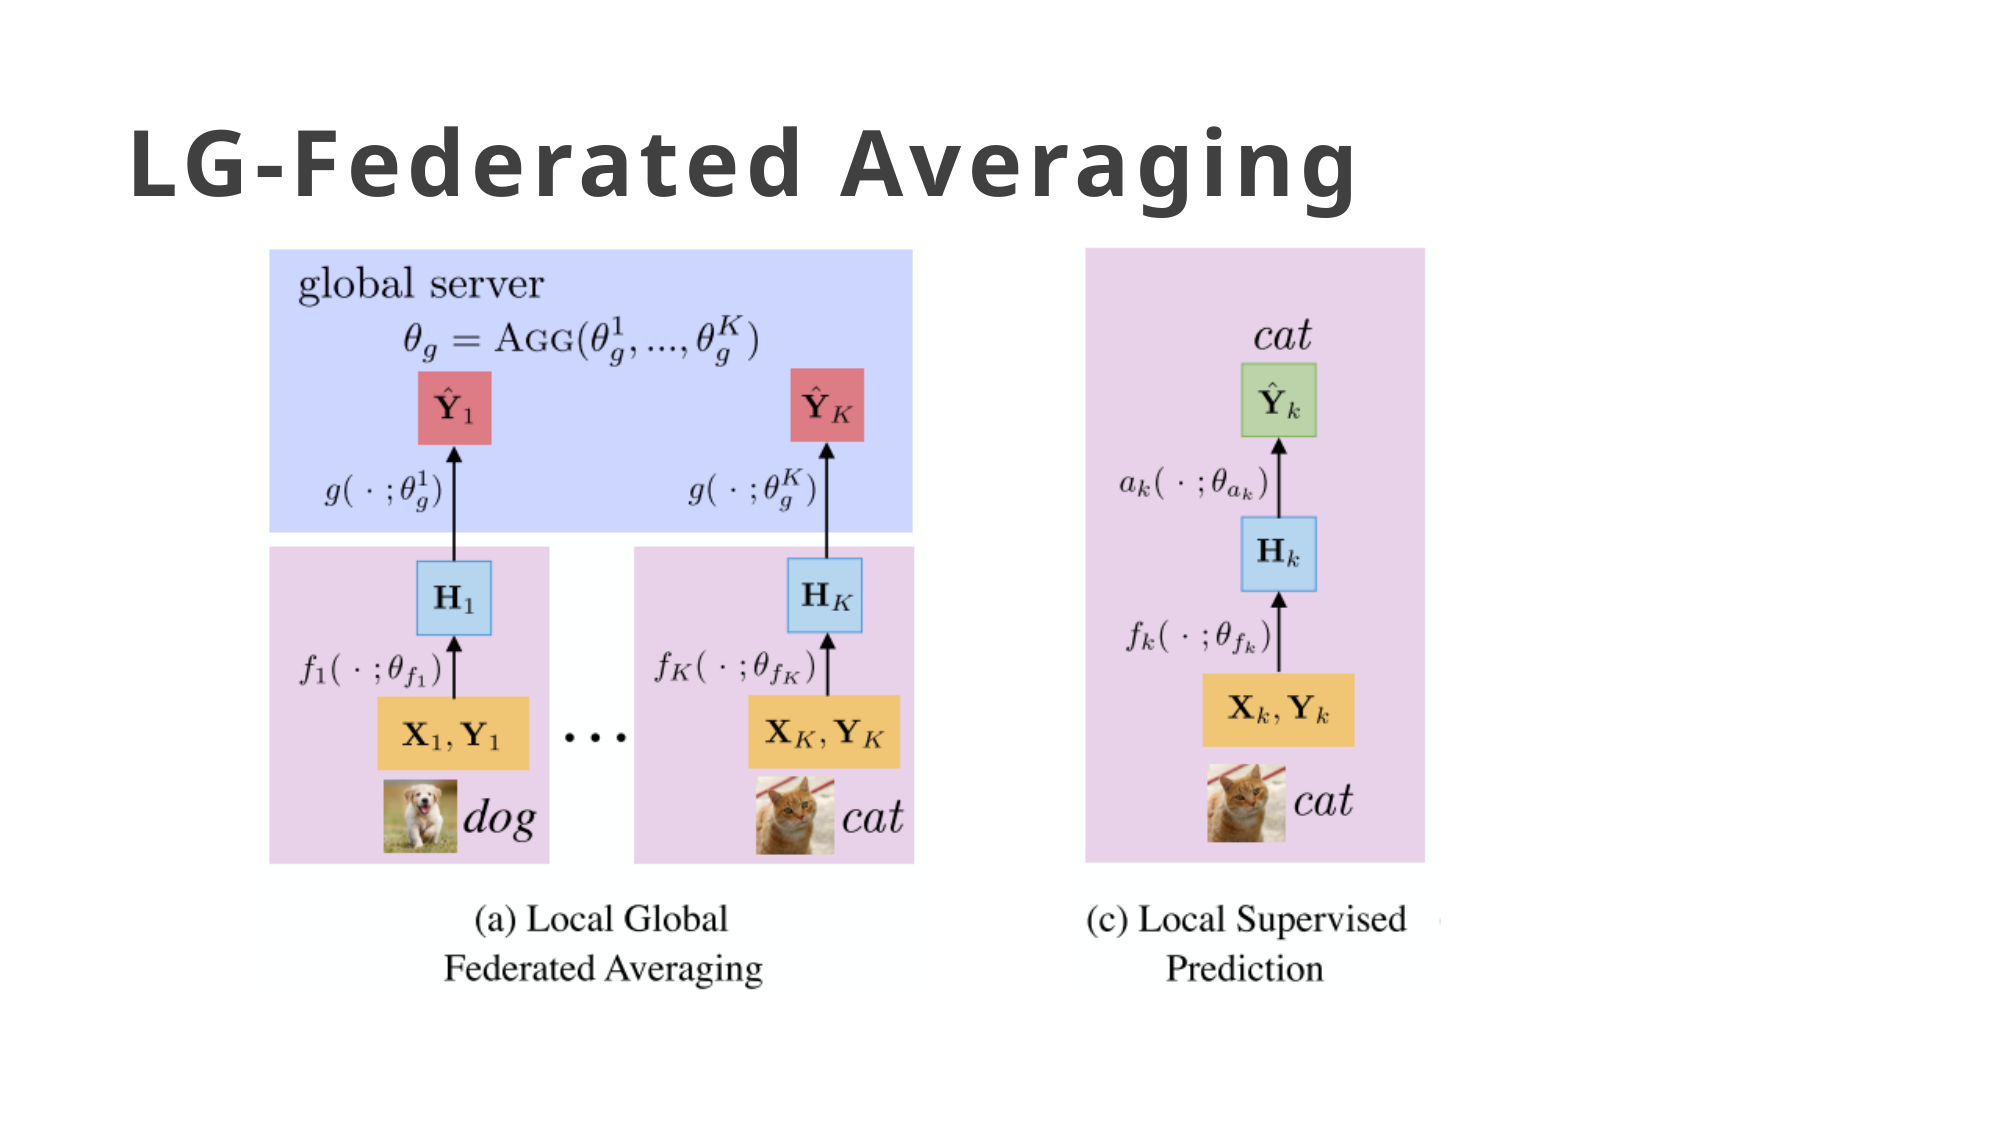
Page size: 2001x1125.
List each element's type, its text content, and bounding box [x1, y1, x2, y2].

picture [254, 231, 927, 994]
picture [1070, 231, 1441, 999]
text_box LG-Federated Averaging [109, 98, 1756, 202]
